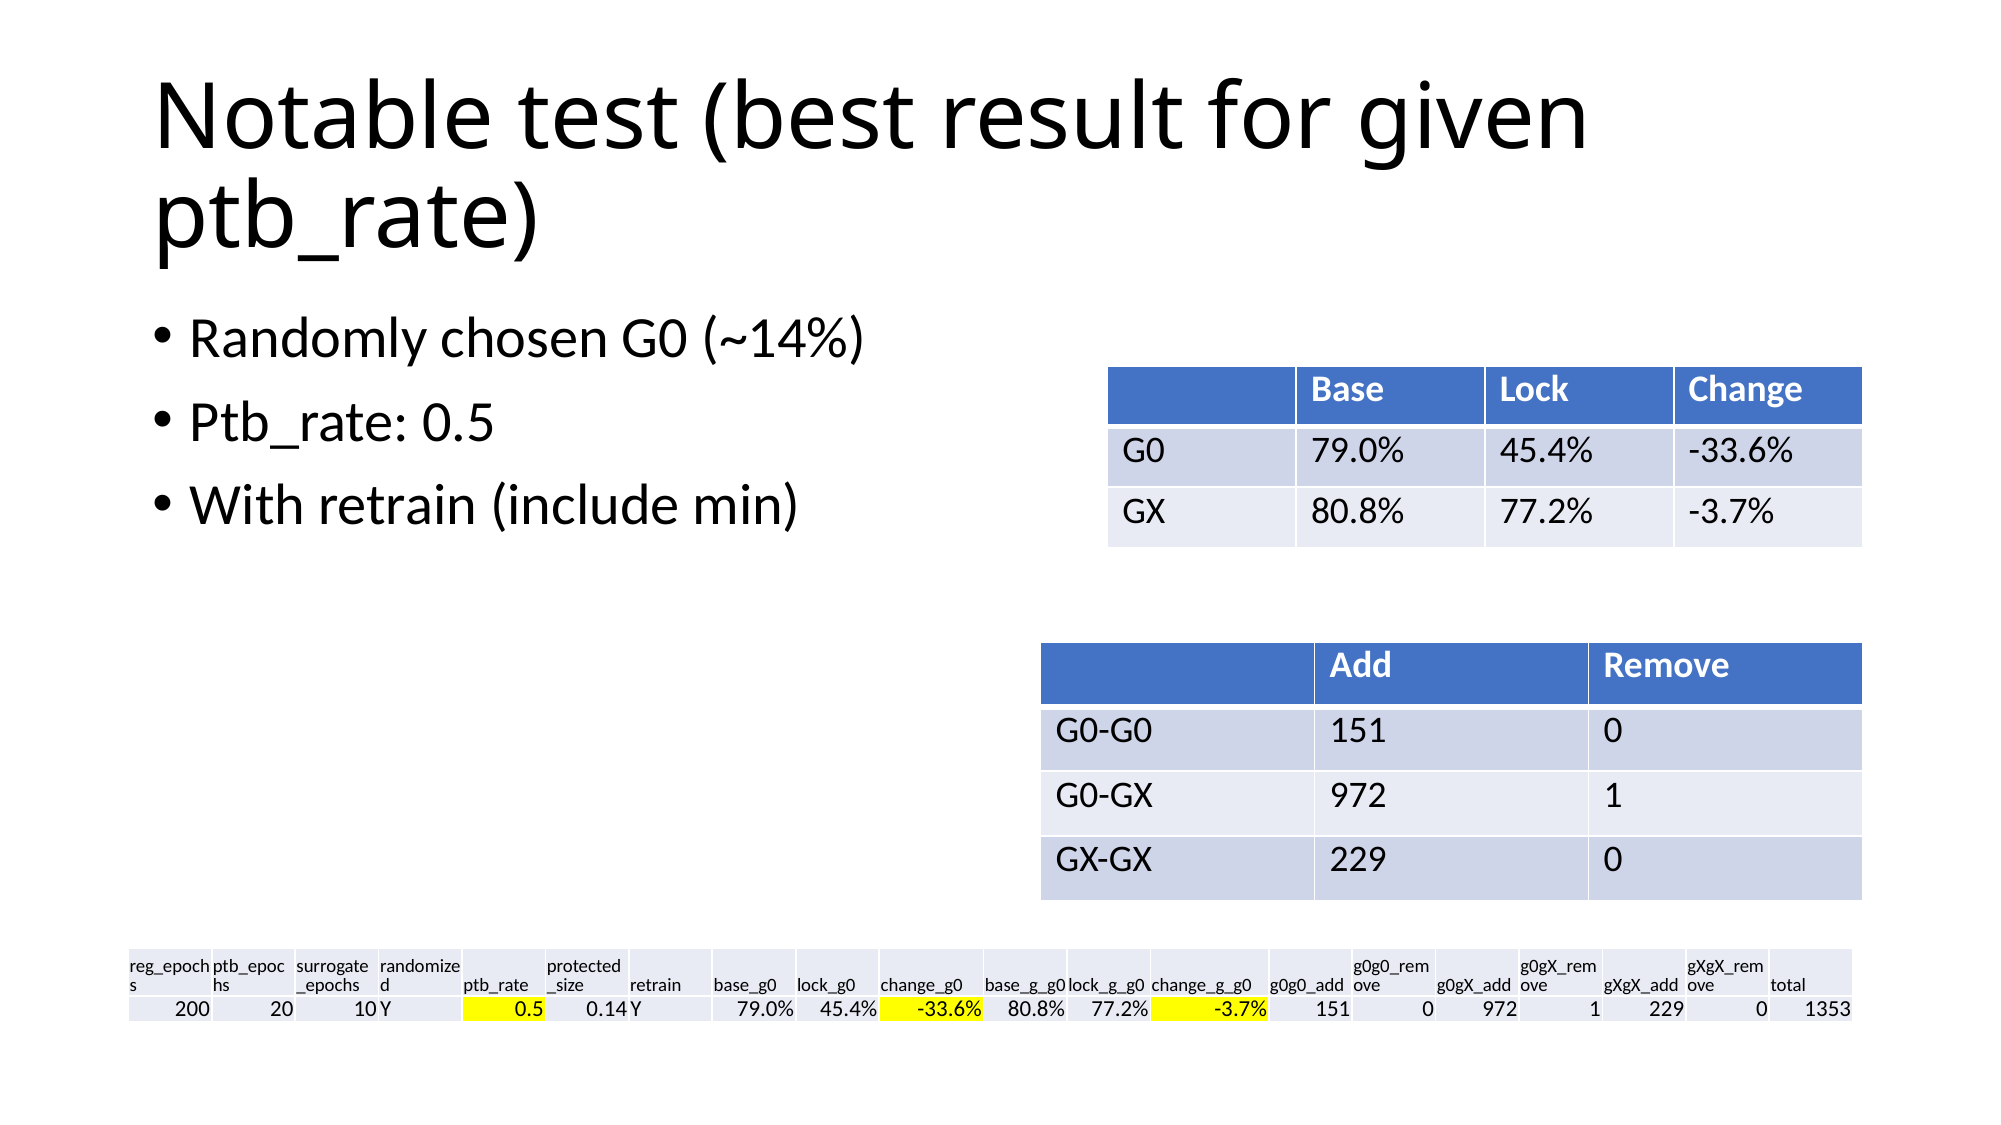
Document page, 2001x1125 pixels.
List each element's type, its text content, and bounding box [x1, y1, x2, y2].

table_cell -3.7% [1151, 997, 1268, 1021]
table_header Remove [1589, 643, 1862, 704]
table_header retrain [630, 949, 711, 995]
table_cell GX [1108, 488, 1295, 547]
table_cell 20 [213, 997, 294, 1021]
table_cell 151 [1270, 997, 1351, 1021]
table_header gXgX_remove [1687, 949, 1768, 995]
table_header base_g_g0 [984, 949, 1066, 995]
table_cell 80.8% [1297, 488, 1484, 547]
table_cell G0 [1108, 429, 1295, 486]
table_cell 0.5 [463, 997, 545, 1021]
table_header base_g0 [713, 949, 795, 995]
table_cell -33.6% [1675, 429, 1862, 486]
table_header g0g0_remove [1353, 949, 1435, 995]
table_cell 1353 [1770, 997, 1852, 1021]
table_cell 972 [1436, 997, 1518, 1021]
table_cell 229 [1315, 837, 1588, 900]
table_cell 0.14 [546, 997, 628, 1021]
table_header protected_size [546, 949, 628, 995]
table_header Change [1675, 367, 1862, 424]
table_cell Y [630, 997, 711, 1021]
table_cell 10 [296, 997, 378, 1021]
table_cell 229 [1603, 997, 1685, 1021]
table_header [1108, 367, 1295, 424]
table_cell 1 [1589, 772, 1862, 835]
table_header lock_g_g0 [1068, 949, 1150, 995]
table_header surrogate_epochs [296, 949, 378, 995]
table_header [1041, 643, 1314, 704]
table_cell 0 [1589, 710, 1862, 770]
table_header total [1770, 949, 1852, 995]
table_header ptb_epochs [213, 949, 294, 995]
table_header g0gX_add [1436, 949, 1518, 995]
table_cell 79.0% [713, 997, 795, 1021]
table_header g0gX_remove [1520, 949, 1602, 995]
table_cell Y [379, 997, 461, 1021]
table_cell 45.4% [797, 997, 878, 1021]
table_cell G0-GX [1041, 772, 1314, 835]
table_cell 79.0% [1297, 429, 1484, 486]
table_cell 151 [1315, 710, 1588, 770]
table_cell -33.6% [880, 997, 983, 1021]
list Randomly chosen G0 (~14%) Ptb_rate: 0.5 With retrain (include min) [137, 299, 1863, 1014]
table_cell 972 [1315, 772, 1588, 835]
table_header lock_g0 [797, 949, 878, 995]
table_header Base [1297, 367, 1484, 424]
table_cell -3.7% [1675, 488, 1862, 547]
table_header randomized [379, 949, 461, 995]
table_header change_g_g0 [1151, 949, 1268, 995]
table_cell 77.2% [1068, 997, 1150, 1021]
table_header ptb_rate [463, 949, 545, 995]
table_cell 0 [1589, 837, 1862, 900]
table_header Add [1315, 643, 1588, 704]
table_header g0g0_add [1270, 949, 1351, 995]
table_header change_g0 [880, 949, 983, 995]
table_cell 0 [1687, 997, 1768, 1021]
table_cell G0-G0 [1041, 710, 1314, 770]
table_cell GX-GX [1041, 837, 1314, 900]
table_cell 80.8% [984, 997, 1066, 1021]
table_header Lock [1486, 367, 1673, 424]
table_header reg_epochs [129, 949, 211, 995]
table_cell 1 [1520, 997, 1602, 1021]
table_header gXgX_add [1603, 949, 1685, 995]
table_cell 0 [1353, 997, 1435, 1021]
table_cell 200 [129, 997, 211, 1021]
title Notable test (best result for given ptb_rate) [137, 59, 1863, 278]
table_cell 77.2% [1486, 488, 1673, 547]
table_cell 45.4% [1486, 429, 1673, 486]
